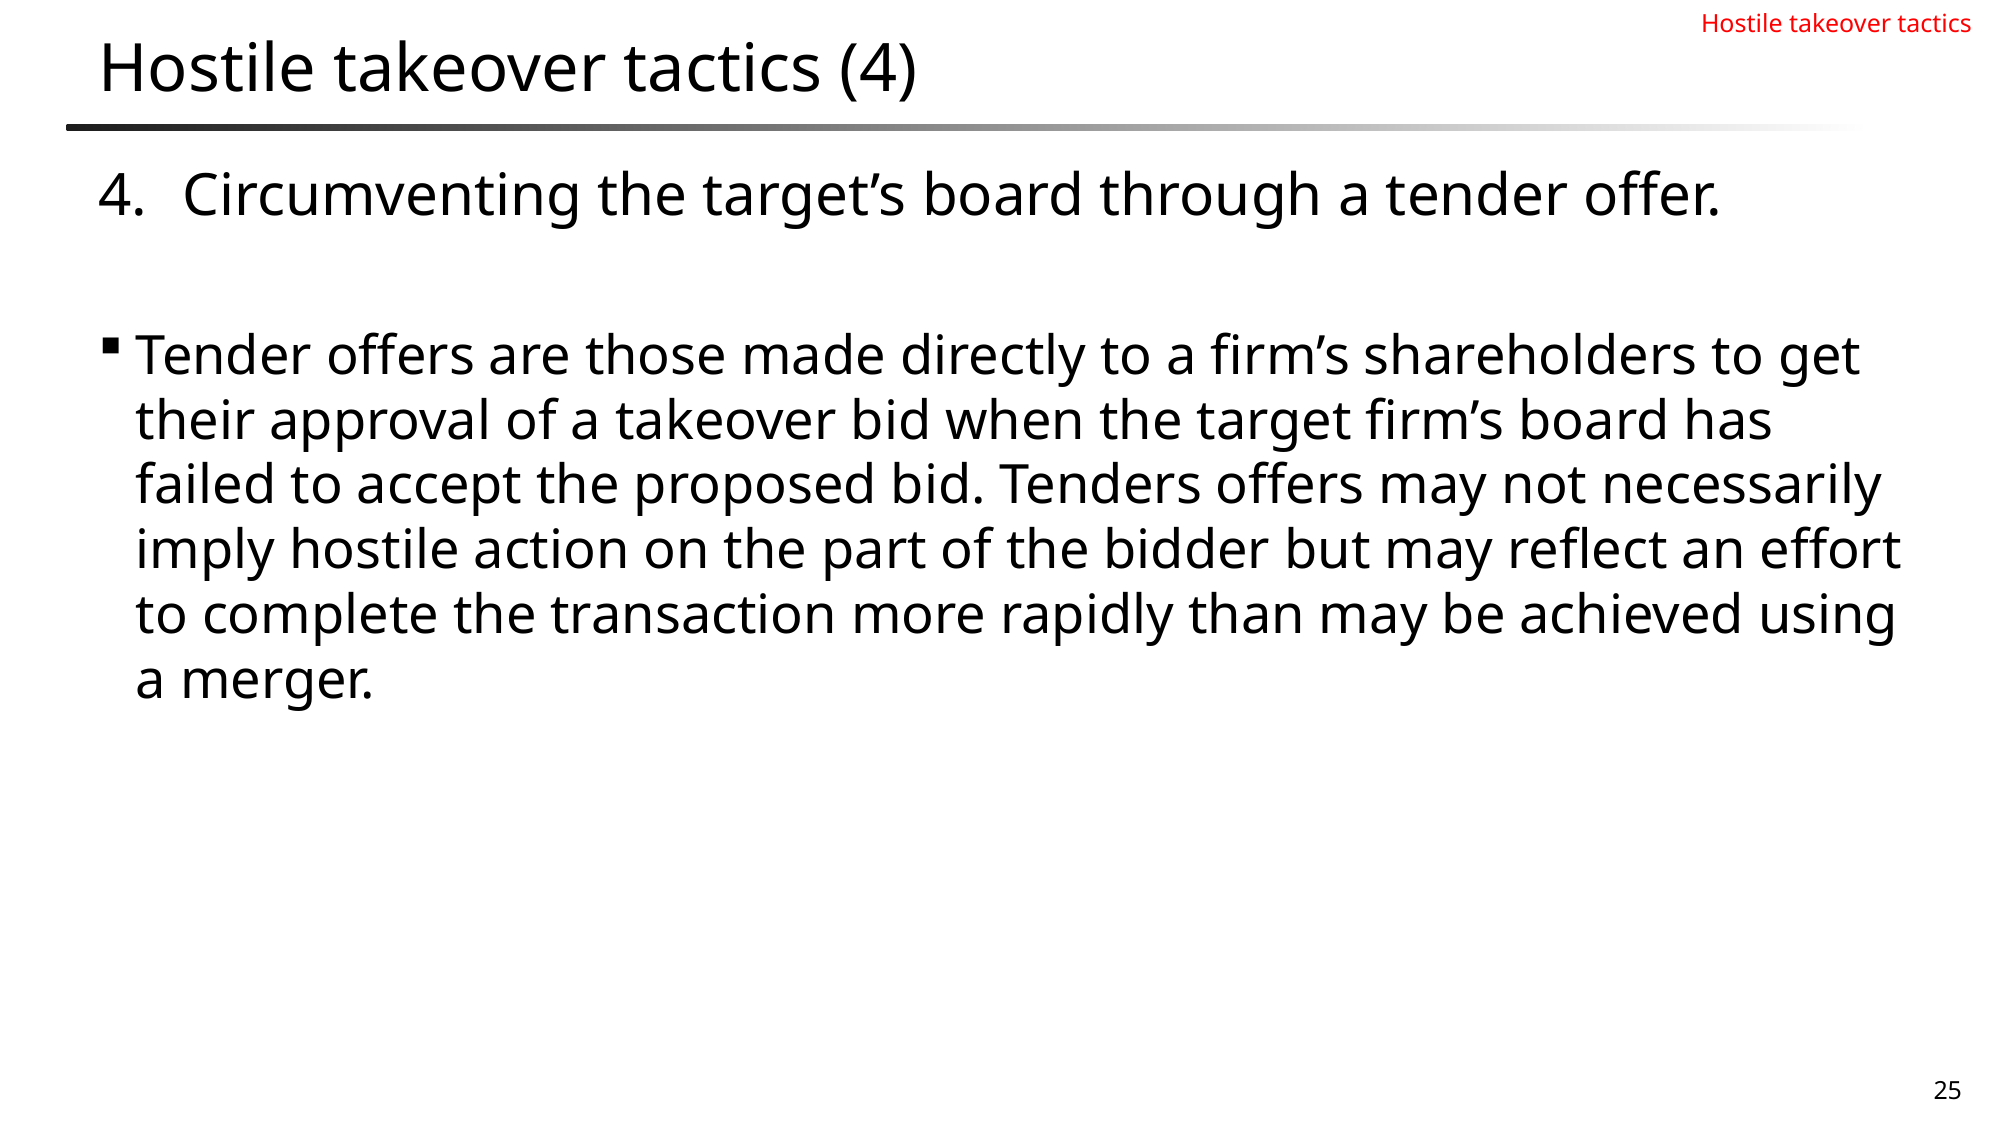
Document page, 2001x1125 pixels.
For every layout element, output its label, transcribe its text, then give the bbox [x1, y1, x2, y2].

title Hostile takeover tactics (4) [83, 9, 1934, 113]
list Circumventing the target’s board through a tender offer. Tender offers are those made directly to a firm’s shareholders to get their approval of a takeover bid when the target firm’s board has failed to accept the proposed bid. Tenders offers may not necessarily imply hostile action on the part of the bidder but may reflect an effort to complete the transaction more rapidly than may be achieved using a merger. [83, 149, 1934, 1038]
text_box Hostile takeover tactics [1686, 0, 1988, 45]
